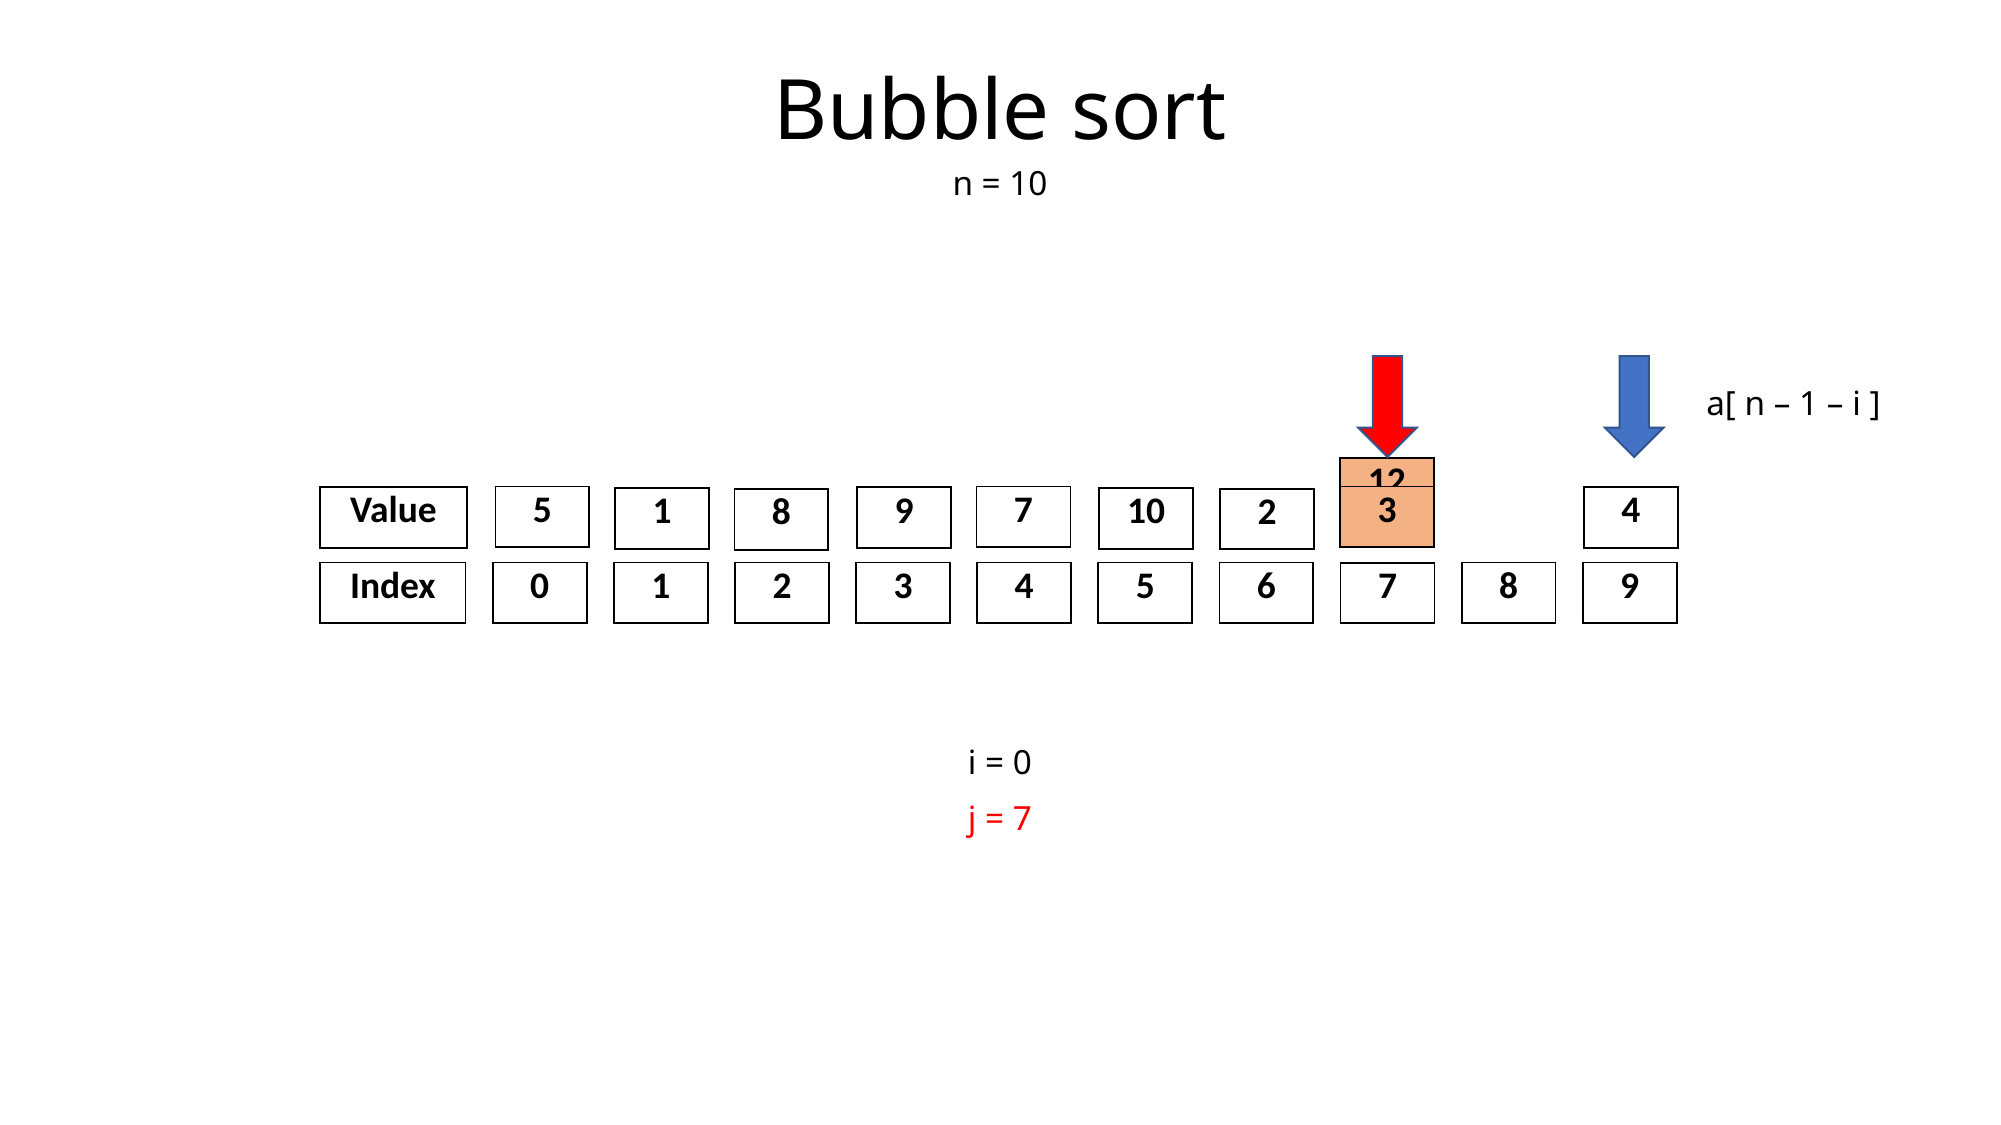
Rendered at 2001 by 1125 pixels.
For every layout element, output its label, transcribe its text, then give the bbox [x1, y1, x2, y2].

text_box n = 10 [937, 154, 1063, 210]
table_header 3 [857, 563, 949, 622]
table_header Index [321, 563, 465, 622]
table_header 5 [1099, 563, 1191, 622]
text_box [1355, 355, 1420, 459]
table_header 0 [494, 563, 586, 622]
table_header 8 [1463, 563, 1555, 622]
table_header 4 [1585, 488, 1677, 547]
table_header 4 [978, 563, 1070, 622]
table_header 7 [977, 487, 1070, 546]
text_box j = 7 [953, 789, 1047, 845]
table_header 12 [1341, 459, 1433, 486]
table_header 6 [1220, 563, 1312, 622]
table_header Value [321, 488, 466, 547]
table_header 5 [496, 487, 588, 546]
table_header 10 [1100, 489, 1192, 548]
table_header 9 [858, 488, 950, 547]
table_header 8 [735, 490, 827, 549]
table_header 2 [736, 563, 828, 622]
table_header 9 [1584, 563, 1676, 622]
table_header 1 [616, 489, 708, 548]
table_header 3 [1341, 487, 1433, 546]
table_header 1 [615, 563, 707, 622]
text_box i = 0 [953, 734, 1047, 789]
table_header 2 [1221, 490, 1313, 548]
table_header 7 [1341, 564, 1434, 622]
text_box Bubble sort [758, 48, 1242, 164]
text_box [1604, 356, 1912, 457]
